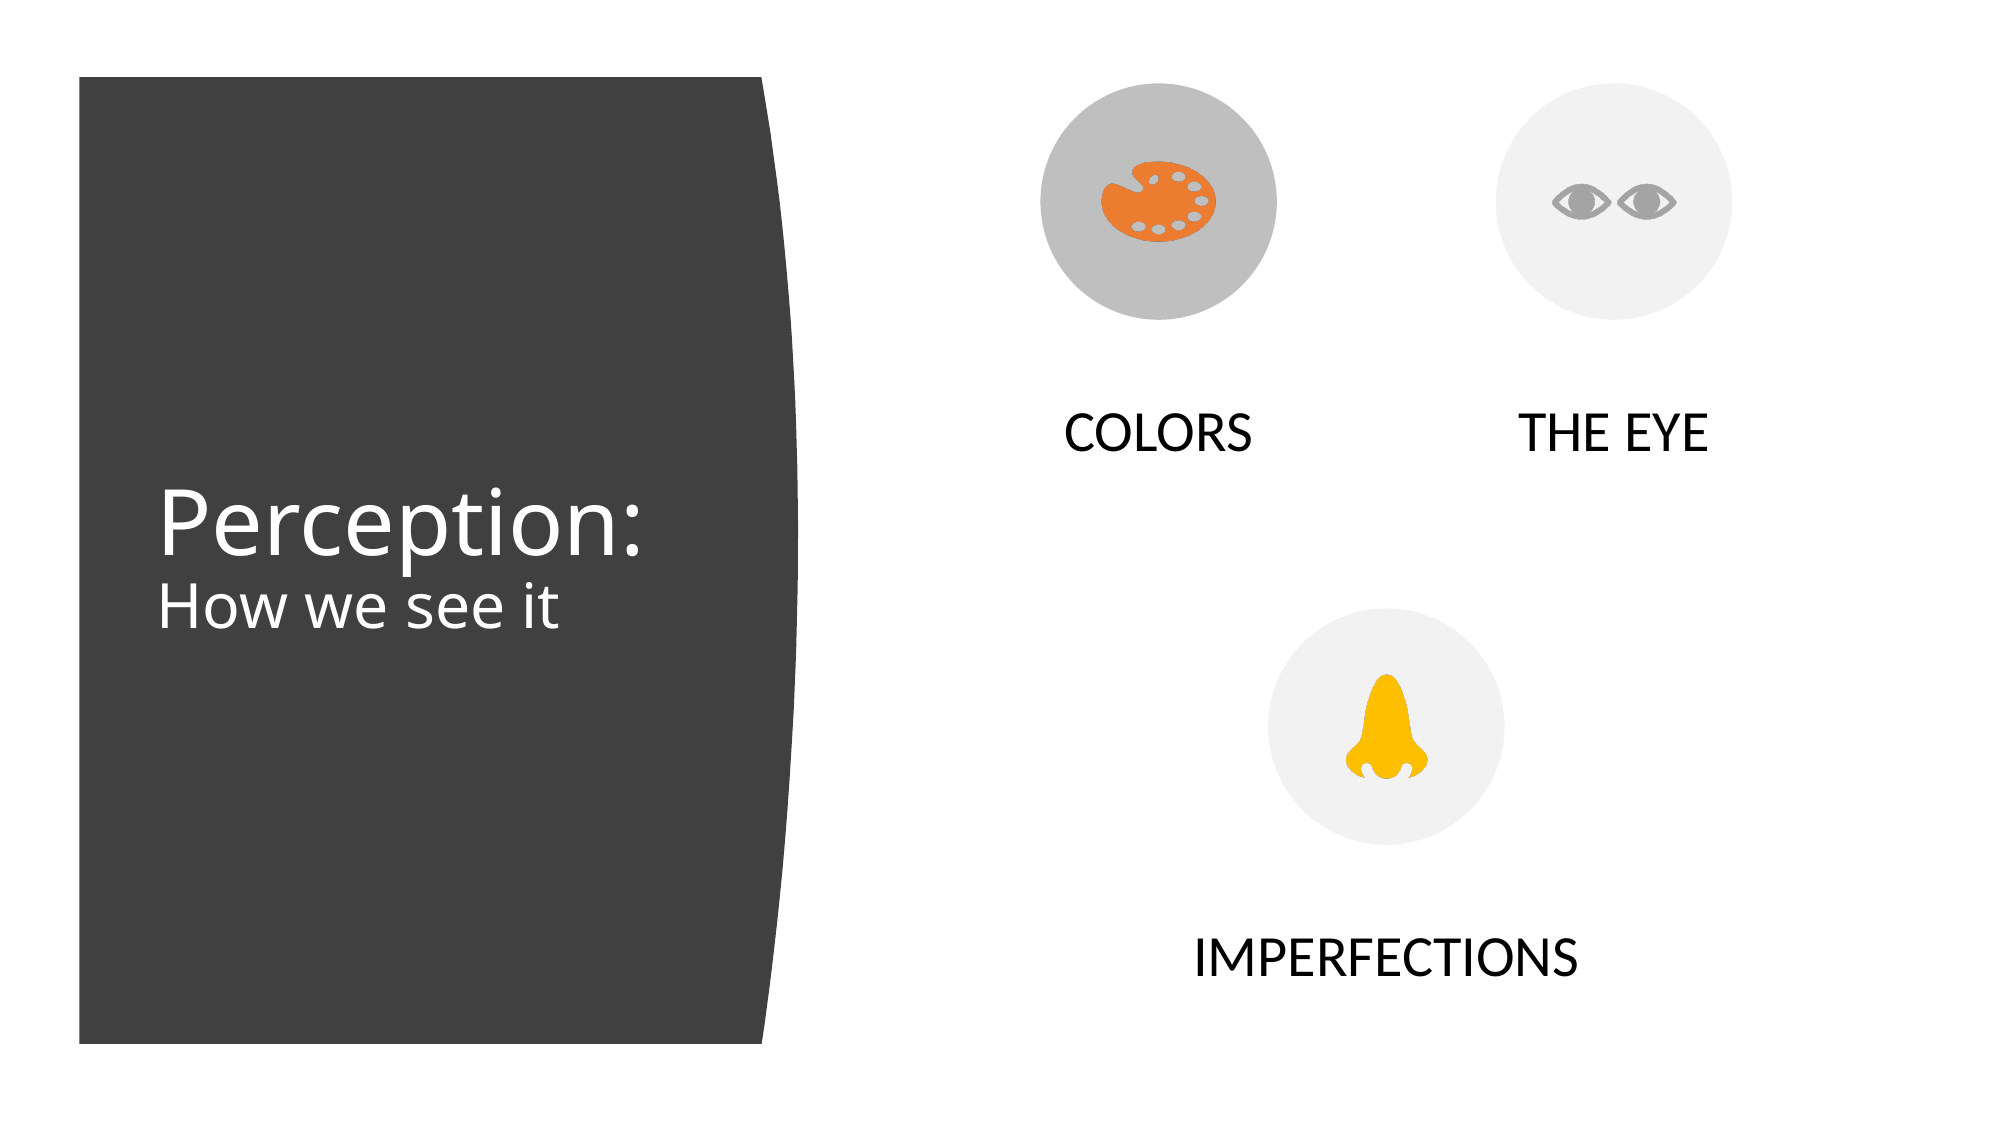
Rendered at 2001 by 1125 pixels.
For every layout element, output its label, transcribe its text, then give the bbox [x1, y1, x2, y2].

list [852, 77, 1921, 1043]
text_box [78, 76, 800, 1045]
title Perception: How we see it [141, 166, 702, 953]
